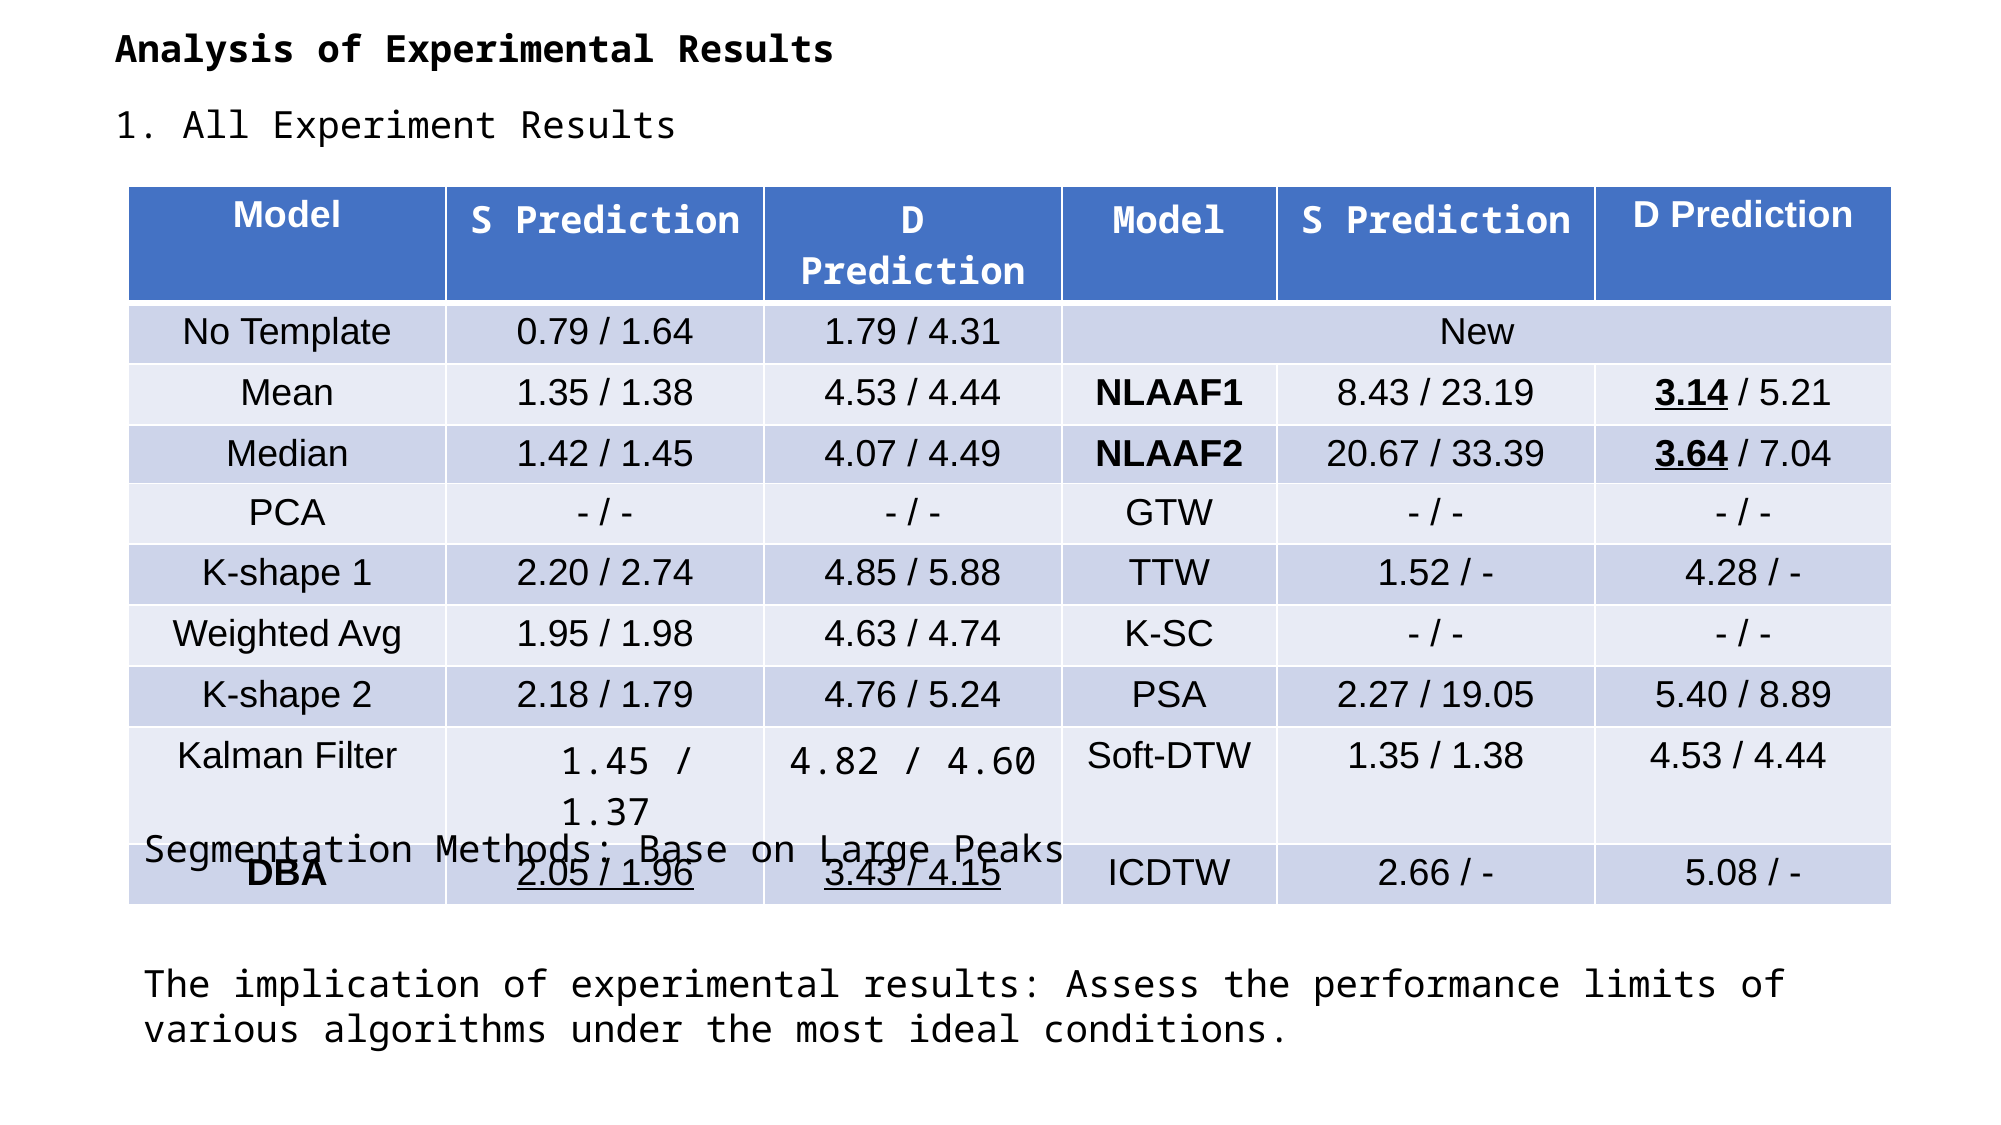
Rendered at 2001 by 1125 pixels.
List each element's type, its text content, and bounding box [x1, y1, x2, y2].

table_cell 1.52 / - [1278, 545, 1594, 604]
table_cell 4.53 / 4.44 [1596, 728, 1891, 817]
table_cell - / - [1596, 484, 1891, 543]
text_box 1. All Experiment Results [99, 93, 1242, 154]
table_cell - / - [1278, 484, 1594, 543]
text_box Analysis of Experimental Results [99, 17, 852, 78]
table_cell 4.53 / 4.44 [765, 365, 1061, 424]
table_cell 4.82 / 4.60 [765, 728, 1061, 817]
table_cell K-shape 2 [129, 667, 445, 726]
table_cell 4.76 / 5.24 [765, 667, 1061, 726]
table_cell 4.07 / 4.49 [765, 426, 1061, 483]
table_header S Prediction [1278, 187, 1594, 300]
table_cell GTW [1063, 484, 1276, 543]
table_cell - / - [1278, 606, 1594, 665]
table_cell 2.27 / 19.05 [1278, 667, 1594, 726]
table_cell 1.35 / 1.38 [1278, 728, 1594, 817]
table_cell 4.63 / 4.74 [765, 606, 1061, 665]
table_cell Median [129, 426, 445, 483]
table_cell No Template [129, 306, 445, 363]
table_cell NLAAF2 [1063, 426, 1276, 483]
table_header Model [1063, 187, 1276, 300]
table_cell Kalman Filter [129, 728, 445, 817]
table_cell 8.43 / 23.19 [1278, 365, 1594, 424]
table_cell 1.79 / 4.31 [765, 306, 1061, 363]
table_cell PCA [129, 484, 445, 543]
table_cell K-shape 1 [129, 545, 445, 604]
table_cell 5.40 / 8.89 [1596, 667, 1891, 726]
table_cell TTW [1063, 545, 1276, 604]
table_cell - / - [1596, 606, 1891, 665]
table_cell 0.79 / 1.64 [447, 306, 763, 363]
table_cell Soft-DTW [1063, 728, 1276, 817]
table_cell 1.45 / 1.37 [447, 728, 763, 817]
table_cell - / - [447, 484, 763, 543]
table_cell NLAAF1 [1063, 365, 1276, 424]
table_cell PSA [1063, 667, 1276, 726]
text_box Segmentation Methods: Base on Large Peaks The implication of experimental results: Assess the performance limits of various algorithms under the most ideal conditions. [128, 817, 1917, 1058]
table_cell 20.67 / 33.39 [1278, 426, 1594, 483]
table_header S Prediction [447, 187, 763, 300]
table_cell 3.64 / 7.04 [1596, 426, 1891, 483]
table_cell New [1063, 306, 1891, 363]
table_cell 1.95 / 1.98 [447, 606, 763, 665]
table_header D Prediction [1596, 187, 1891, 300]
table_cell - / - [765, 484, 1061, 543]
table_cell 1.42 / 1.45 [447, 426, 763, 483]
table_cell 2.18 / 1.79 [447, 667, 763, 726]
table_cell Mean [129, 365, 445, 424]
table_cell Weighted Avg [129, 606, 445, 665]
table_cell 4.85 / 5.88 [765, 545, 1061, 604]
table_cell K-SC [1063, 606, 1276, 665]
table_header Model [129, 187, 445, 300]
table_cell 4.28 / - [1596, 545, 1891, 604]
table_cell 2.20 / 2.74 [447, 545, 763, 604]
table_cell 1.35 / 1.38 [447, 365, 763, 424]
table_cell 3.14 / 5.21 [1596, 365, 1891, 424]
table_header D Prediction [765, 187, 1061, 300]
